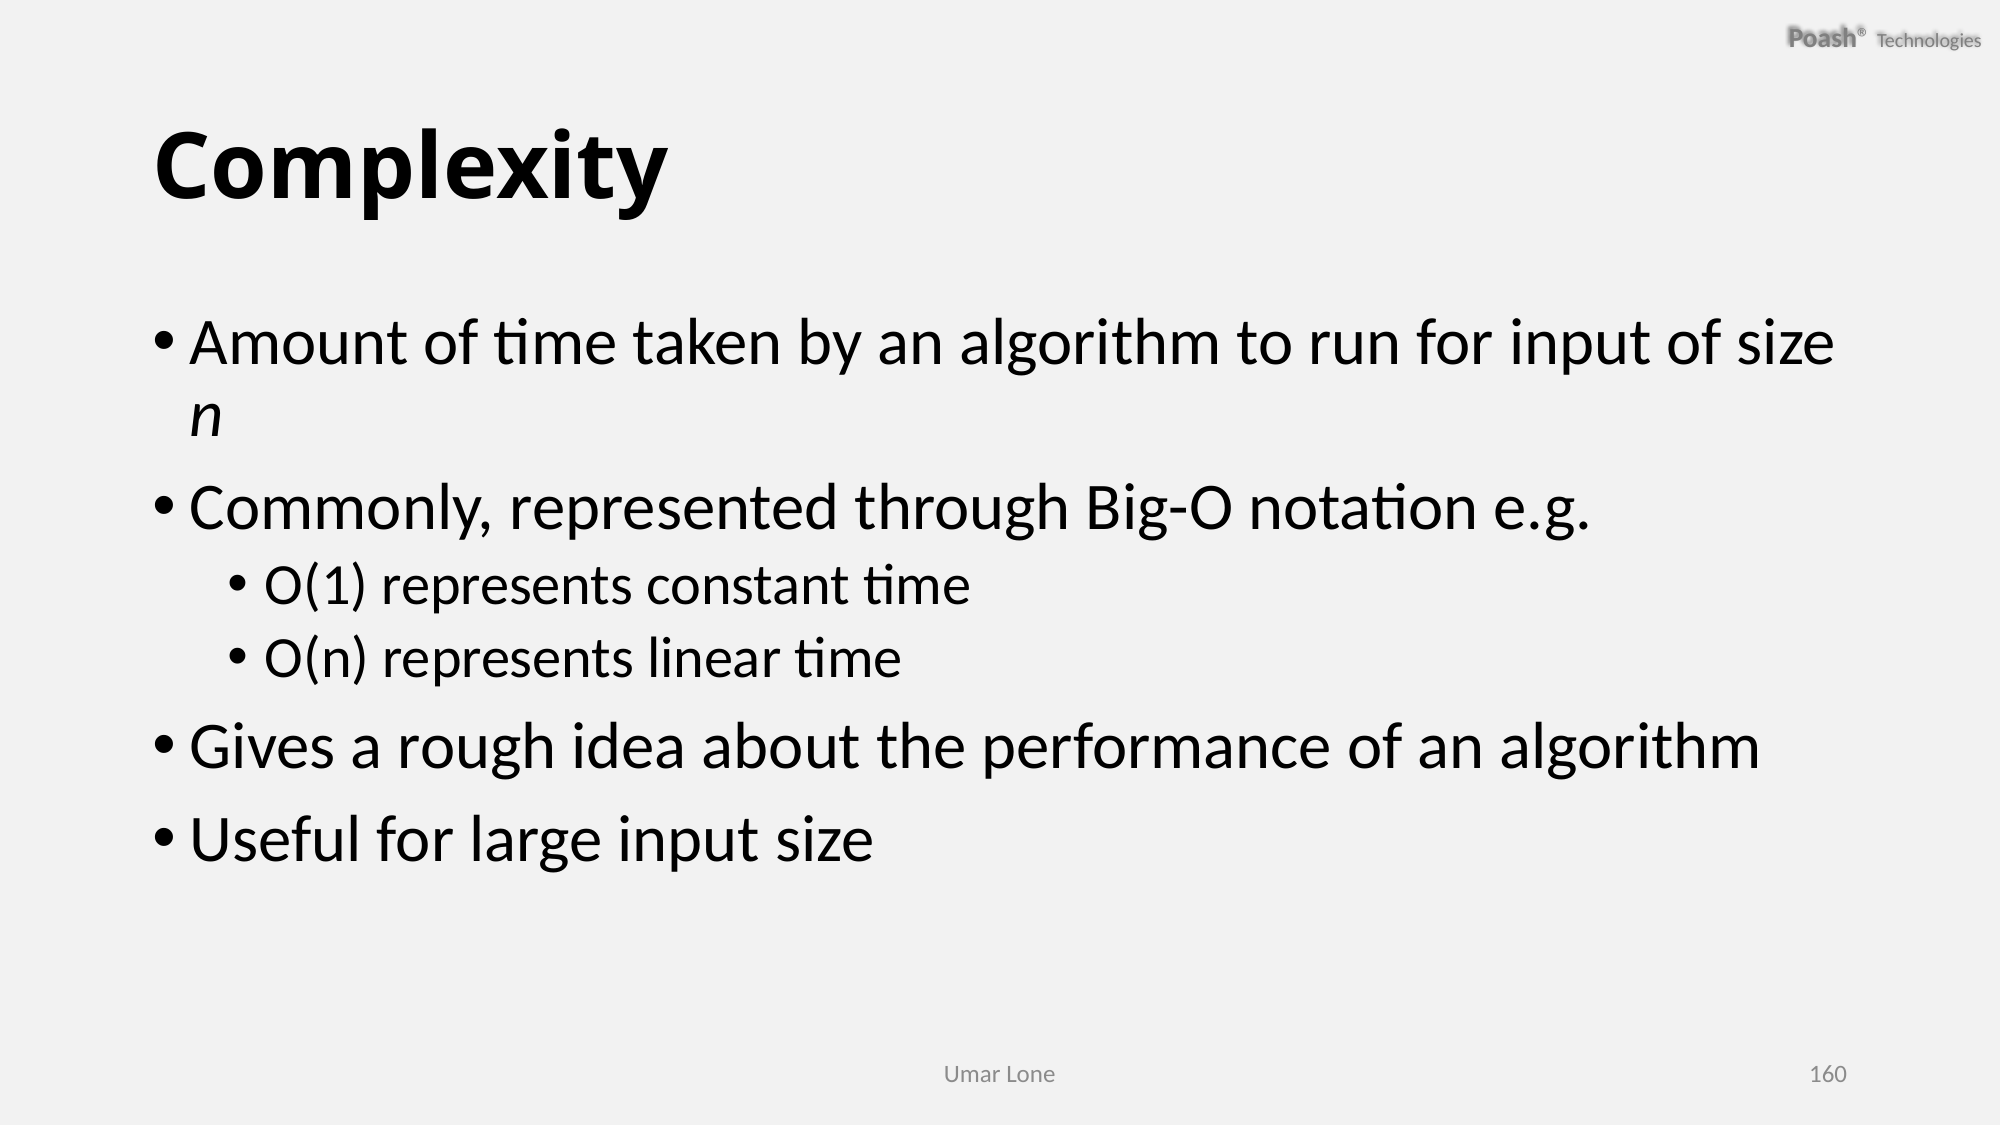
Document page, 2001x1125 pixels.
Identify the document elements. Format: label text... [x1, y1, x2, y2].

list Amount of time taken by an algorithm to run for input of size n Commonly, represented through Big-O notation e.g. O(1) represents constant time O(n) represents linear time Gives a rough idea about the performance of an algorithm Useful for large input size [137, 299, 1863, 1014]
title Complexity [137, 59, 1863, 278]
footer Umar Lone [662, 1042, 1338, 1103]
slide_number 160 [1412, 1042, 1863, 1103]
